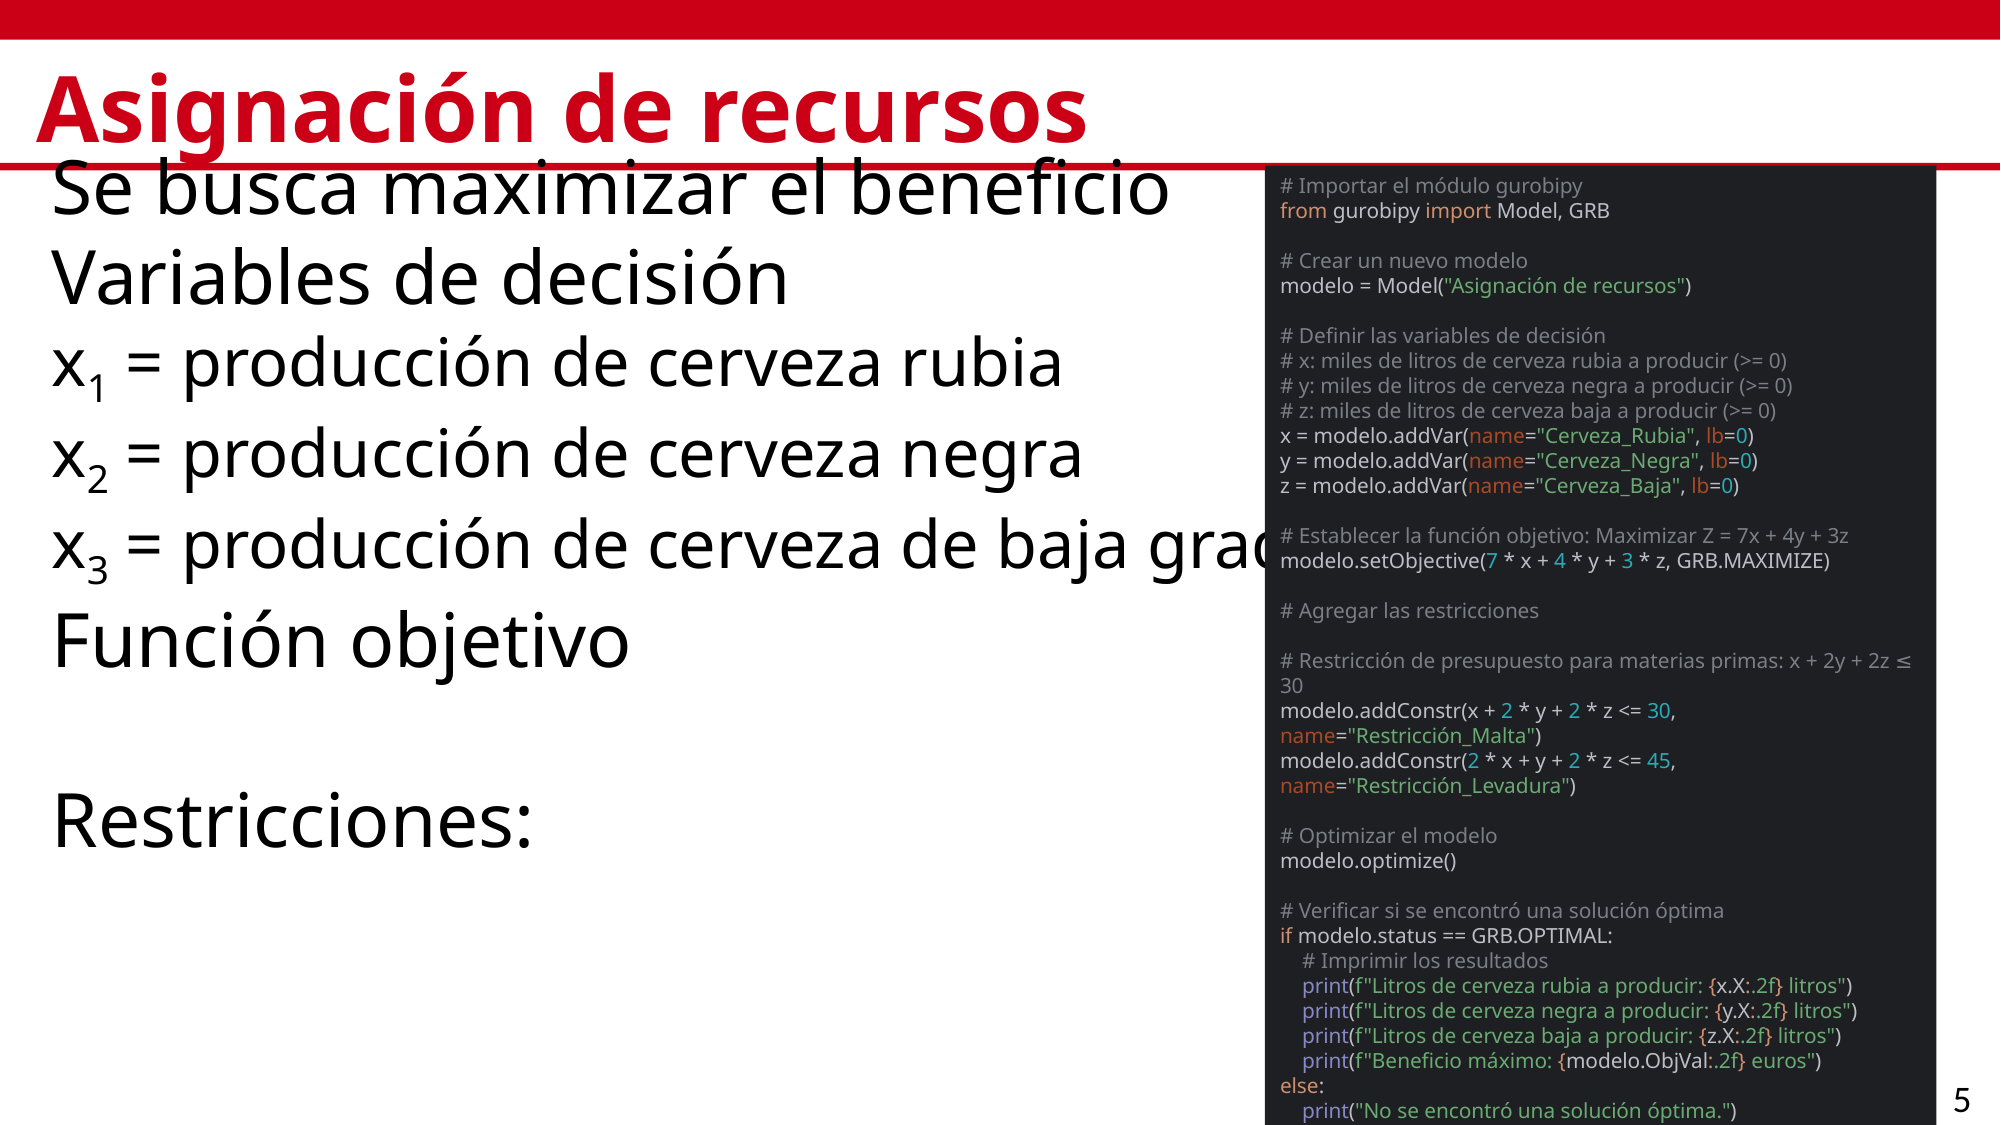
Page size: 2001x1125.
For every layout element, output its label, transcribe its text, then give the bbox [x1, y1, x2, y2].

slide_number 5 [1937, 1067, 2000, 1125]
title Asignación de recursos [36, 57, 1964, 168]
text_box # Importar el módulo gurobipy from gurobipy import Model, GRB # Crear un nuevo modelo modelo = Model("Asignación de recursos") # Definir las variables de decisión # x: miles de litros de cerveza rubia a producir (>= 0) # y: miles de litros de cerveza negra a producir (>= 0) # z: miles de litros de cerveza baja a producir (>= 0) x = modelo.addVar(name="Cerveza_Rubia", lb=0) y = modelo.addVar(name="Cerveza_Negra", lb=0) z = modelo.addVar(name="Cerveza_Baja", lb=0) # Establecer la función objetivo: Maximizar Z = 7x + 4y + 3z modelo.setObjective(7 * x + 4 * y + 3 * z, GRB.MAXIMIZE) # Agregar las restricciones # Restricción de presupuesto para materias primas: x + 2y + 2z ≤ 30 modelo.addConstr(x + 2 * y + 2 * z <= 30, name="Restricción_Malta") modelo.addConstr(2 * x + y + 2 * z <= 45, name="Restricción_Levadura") # Optimizar el modelo modelo.optimize() # Verificar si se encontró una solución óptima if modelo.status == GRB.OPTIMAL: # Imprimir los resultados print(f"Litros de cerveza rubia a producir: {x.X:.2f} litros") print(f"Litros de cerveza negra a producir: {y.X:.2f} litros") print(f"Litros de cerveza baja a producir: {z.X:.2f} litros") print(f"Beneficio máximo: {modelo.ObjVal:.2f} euros") else: print("No se encontró una solución óptima.") [1264, 165, 1937, 1125]
